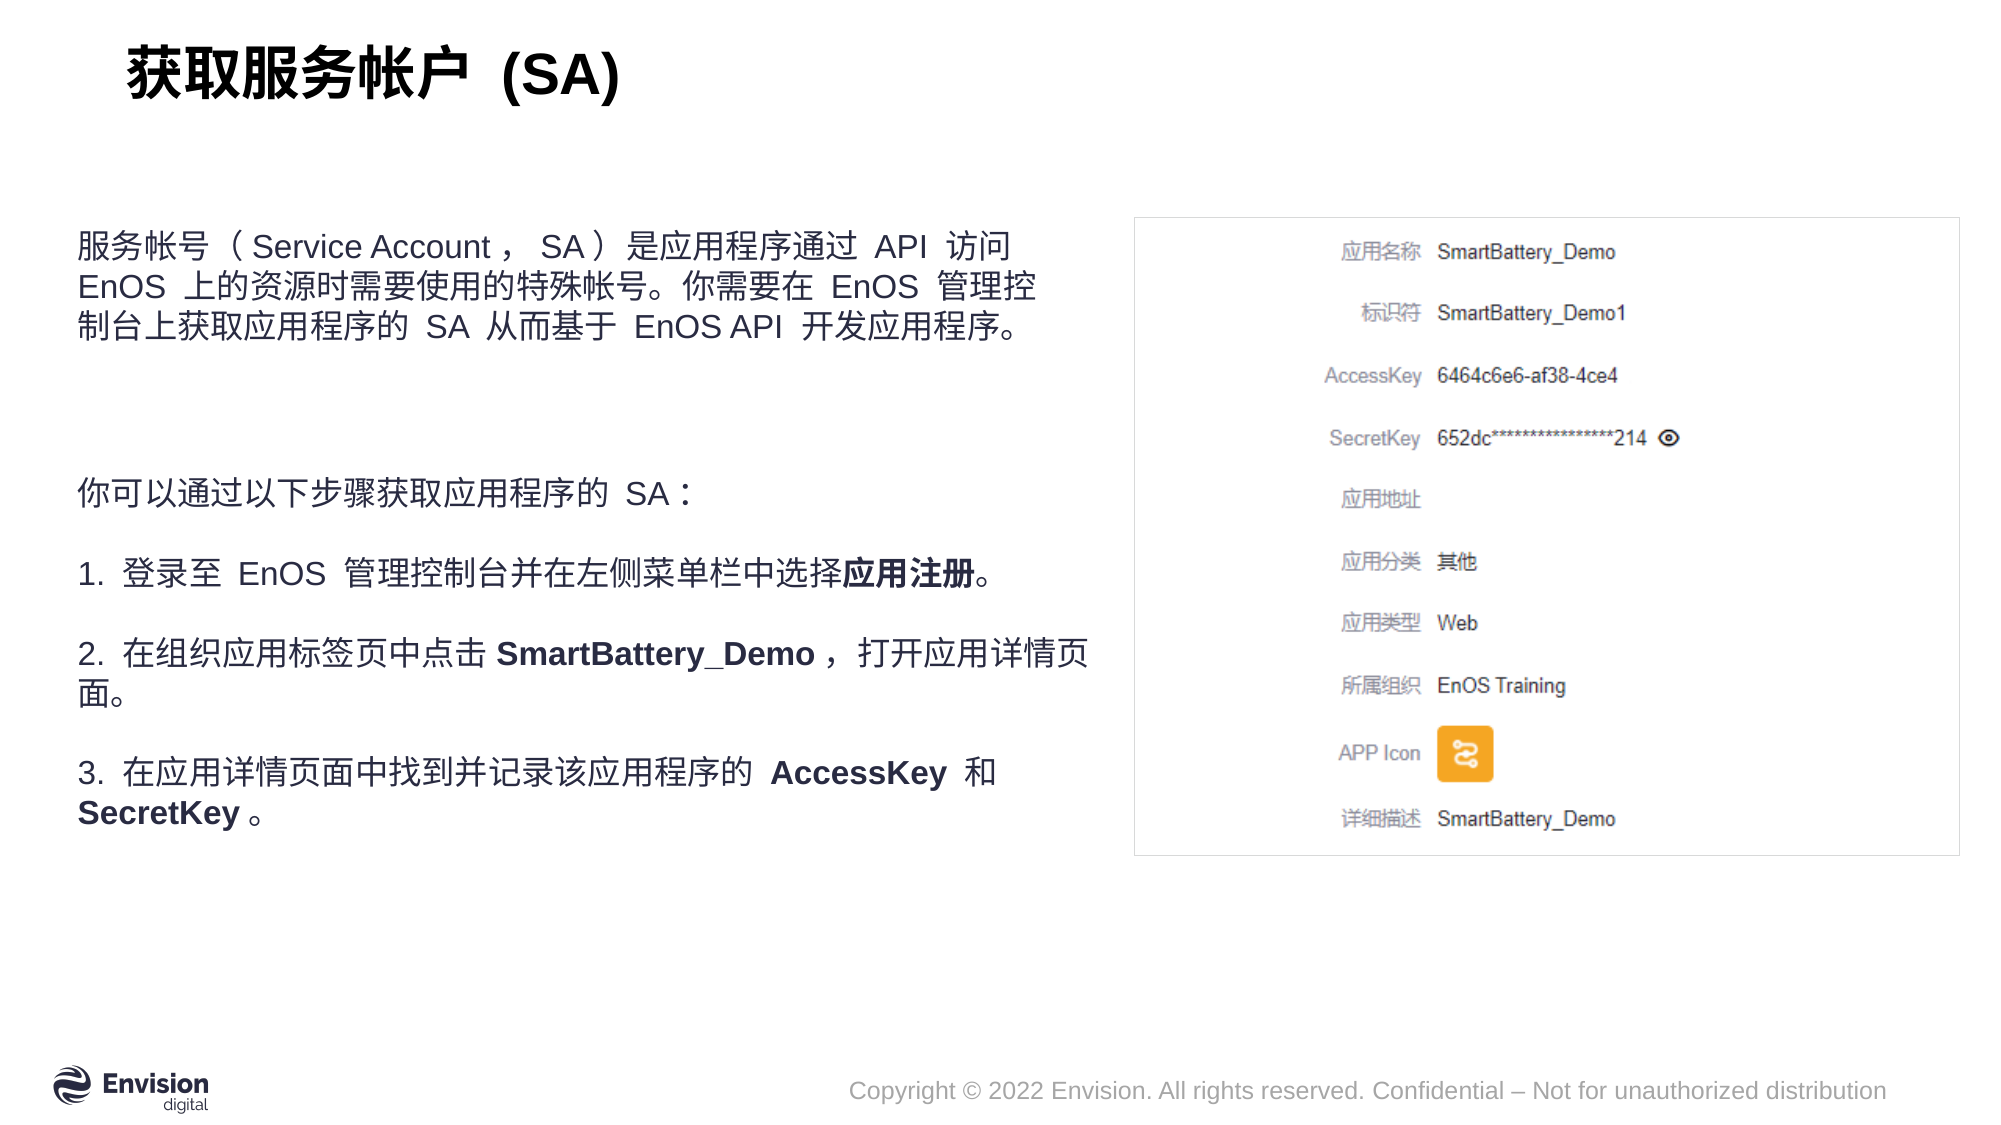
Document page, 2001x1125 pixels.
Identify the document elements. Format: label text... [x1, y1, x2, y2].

text_box 服务帐号（Service Account，SA）是应用程序通过 API 访问 EnOS 上的资源时需要使用的特殊帐号。你需要在 EnOS 管理控制台上获取应用程序的 SA 从而基于 EnOS API 开发应用程序。 [62, 217, 1063, 353]
title 获取服务帐户 (SA) [109, 28, 1905, 167]
text_box 你可以通过以下步骤获取应用程序的 SA： 1. 登录至 EnOS 管理控制台并在左侧菜单栏中选择应用注册。 2. 在组织应用标签页中点击SmartBattery_Demo，打开应用详情页面。 3. 在应用详情页面中找到并记录该应用程序的 AccessKey 和 SecretKey。 [62, 464, 1134, 839]
picture [1134, 217, 1960, 856]
picture [52, 1064, 209, 1115]
